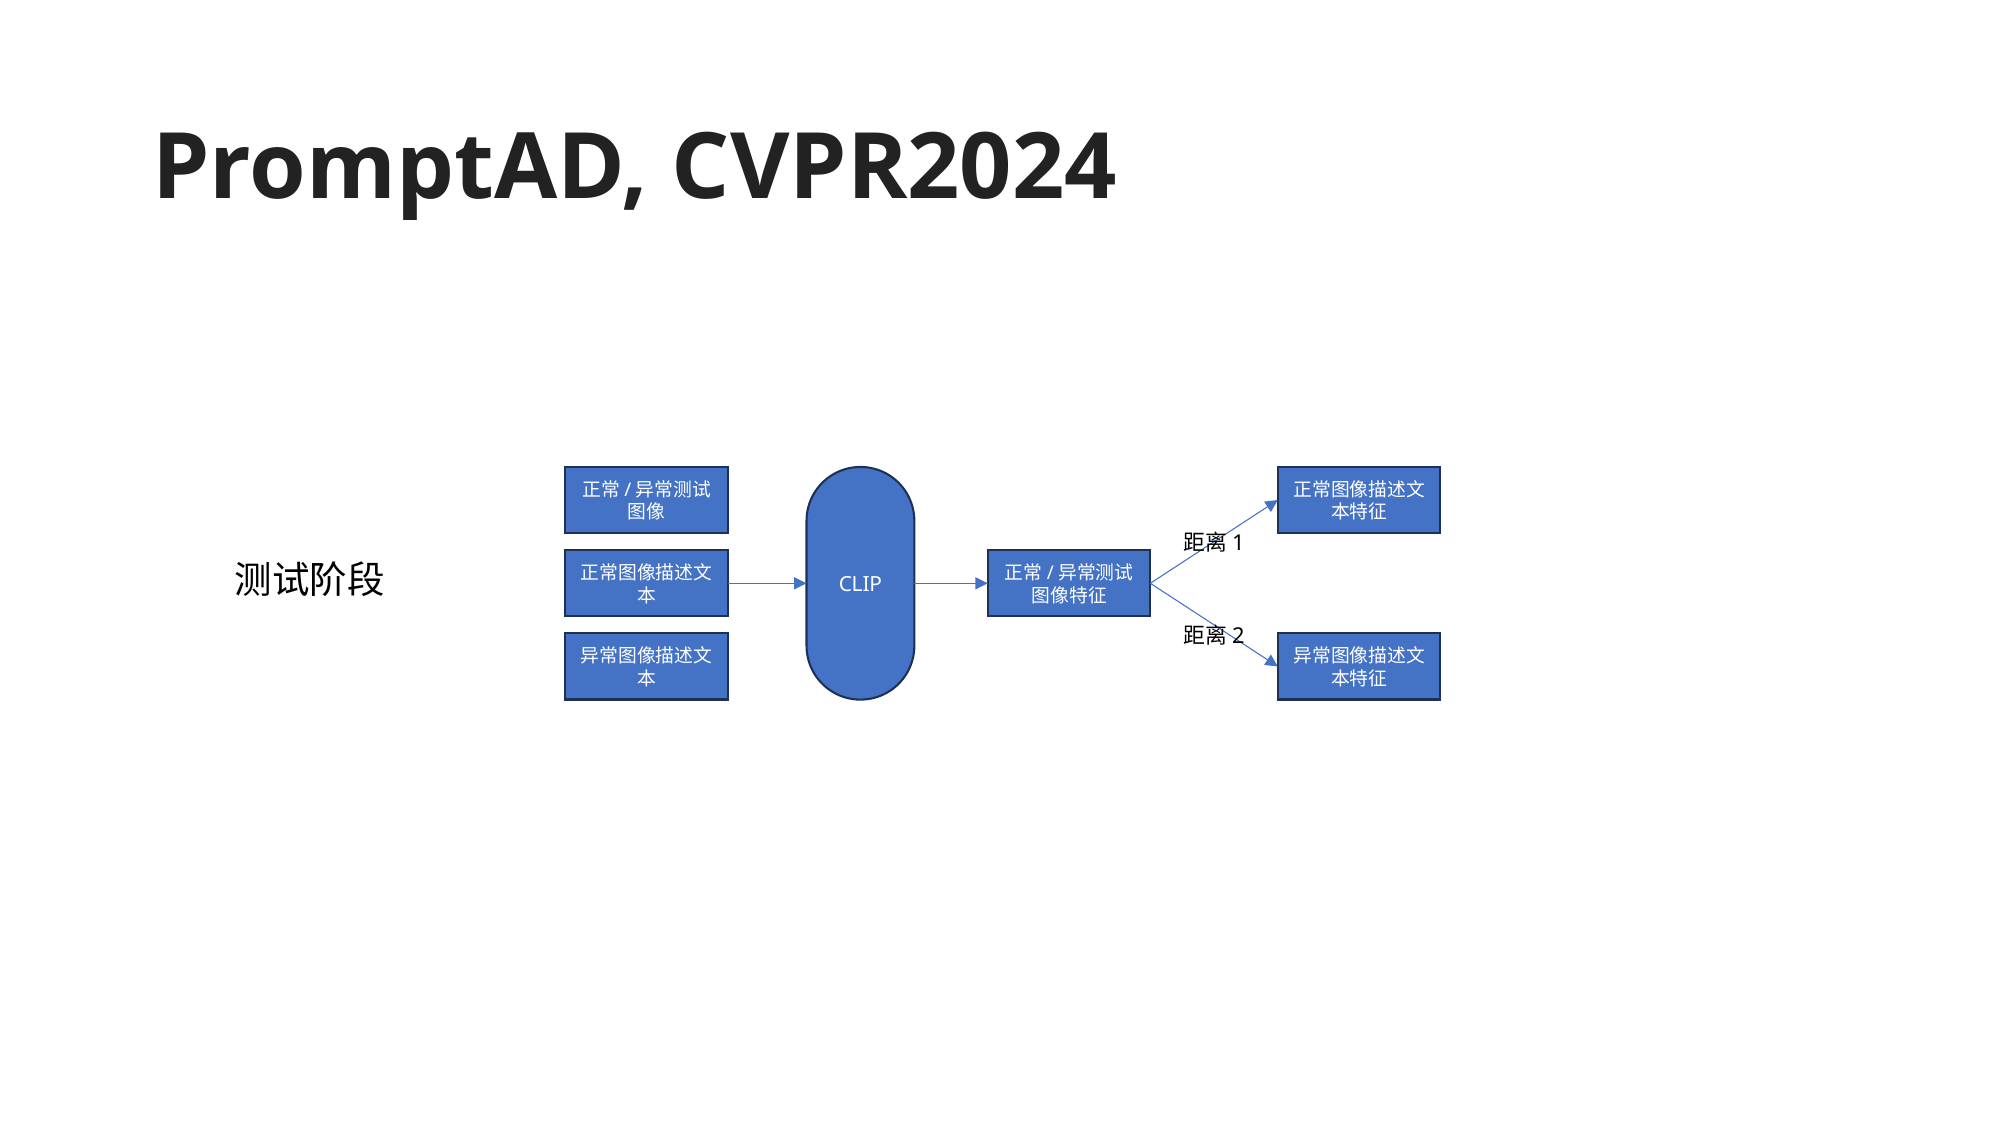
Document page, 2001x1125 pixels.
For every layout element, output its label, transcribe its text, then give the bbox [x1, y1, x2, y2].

text_box 正常图像描述文本特征 [1277, 466, 1441, 534]
text_box 异常图像描述文本 [564, 632, 729, 701]
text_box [1150, 583, 1278, 667]
text_box 正常图像描述文本 [564, 549, 729, 617]
title PromptAD, CVPR2024 [137, 59, 1863, 278]
text_box CLIP [805, 465, 916, 701]
text_box 异常图像描述文本特征 [1277, 632, 1441, 701]
text_box 测试阶段 [192, 548, 427, 609]
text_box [1150, 499, 1278, 583]
text_box 正常/异常测试图像特征 [987, 549, 1150, 617]
text_box 正常/异常测试图像 [564, 466, 729, 534]
